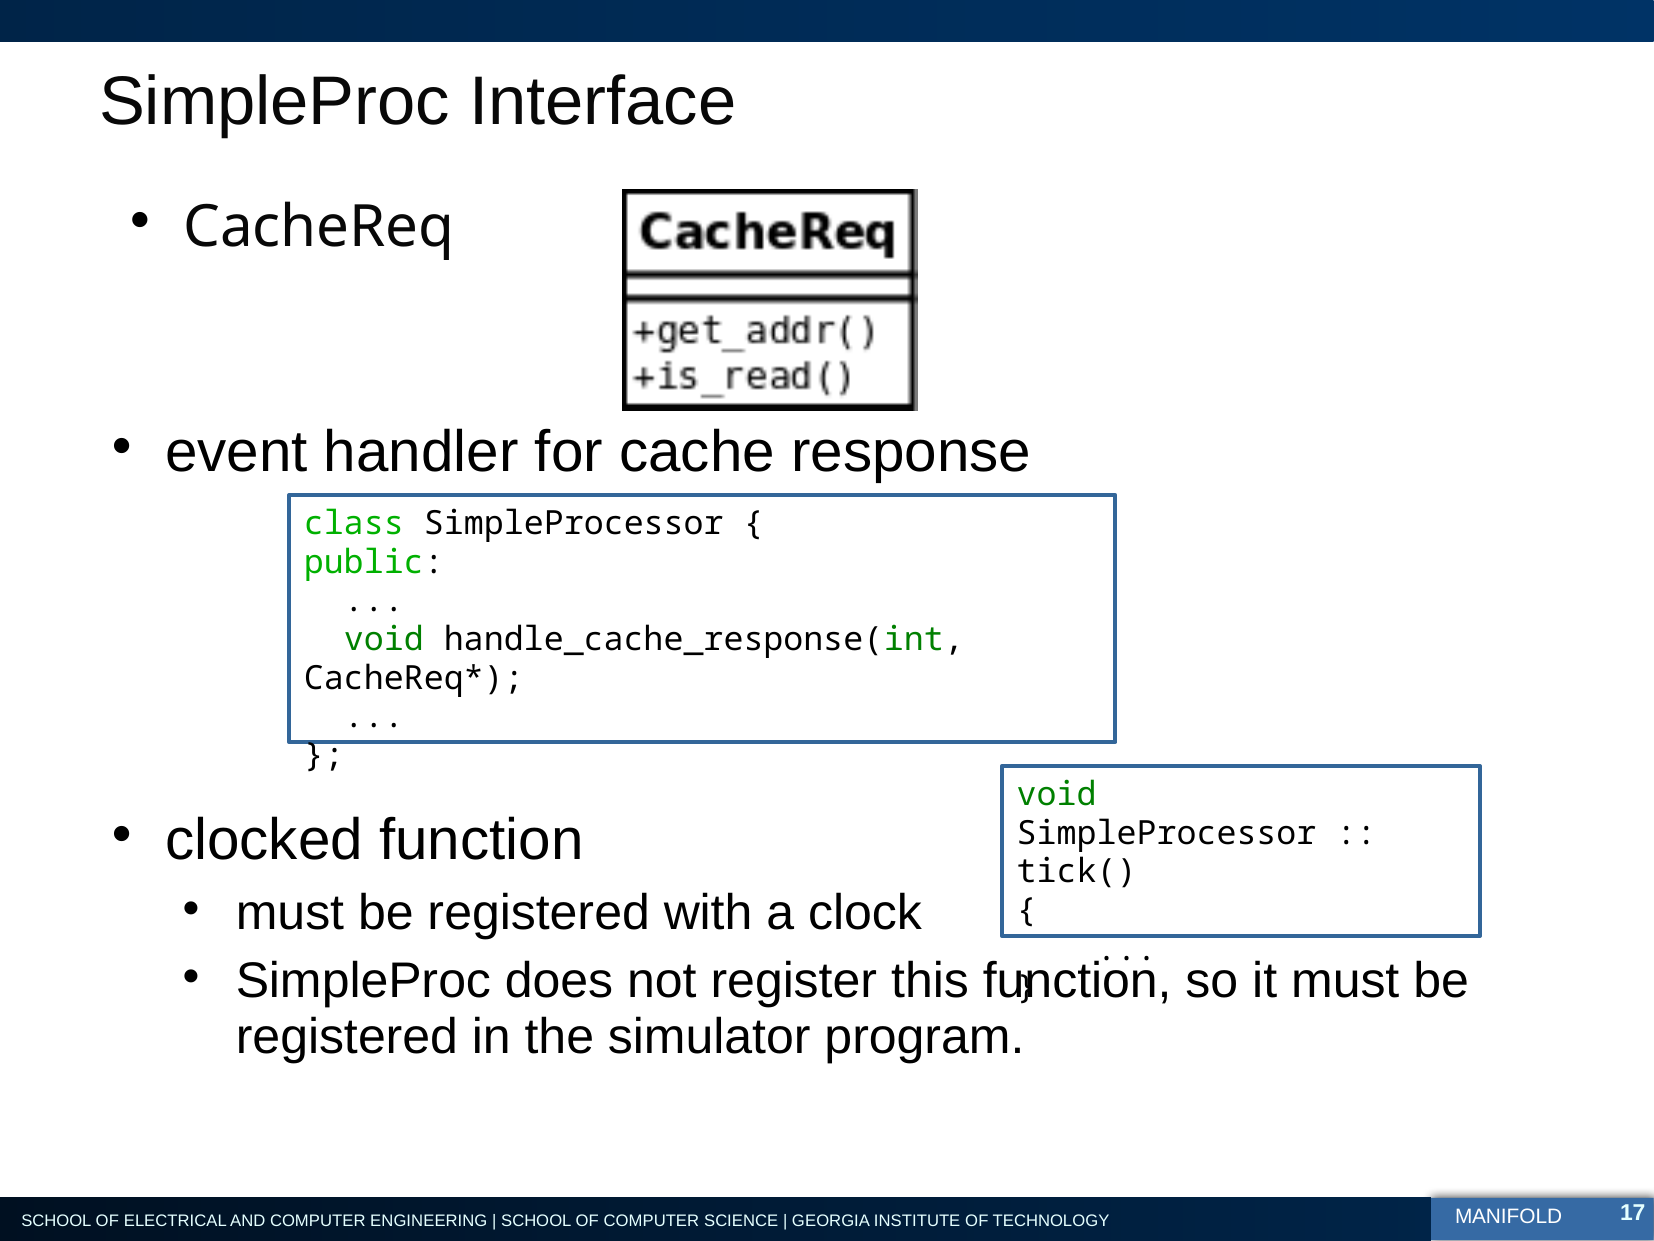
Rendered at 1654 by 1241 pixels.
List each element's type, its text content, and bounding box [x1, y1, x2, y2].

text_box clocked function must be registered with a clock SimpleProc does not register this function, so it must be registered in the simulator program. [94, 802, 1511, 1066]
list CacheReq [95, 179, 1585, 234]
text_box event handler for cache response [94, 414, 1583, 471]
title SimpleProc Interface [82, 46, 1571, 150]
picture [621, 189, 918, 412]
text_box void SimpleProcessor :: tick() { ... } [1000, 764, 1482, 938]
slide_number 17 [1580, 1191, 1646, 1231]
text_box class SimpleProcessor { public: ... void handle_cache_response(int, CacheReq*); ... }; [287, 493, 1117, 744]
